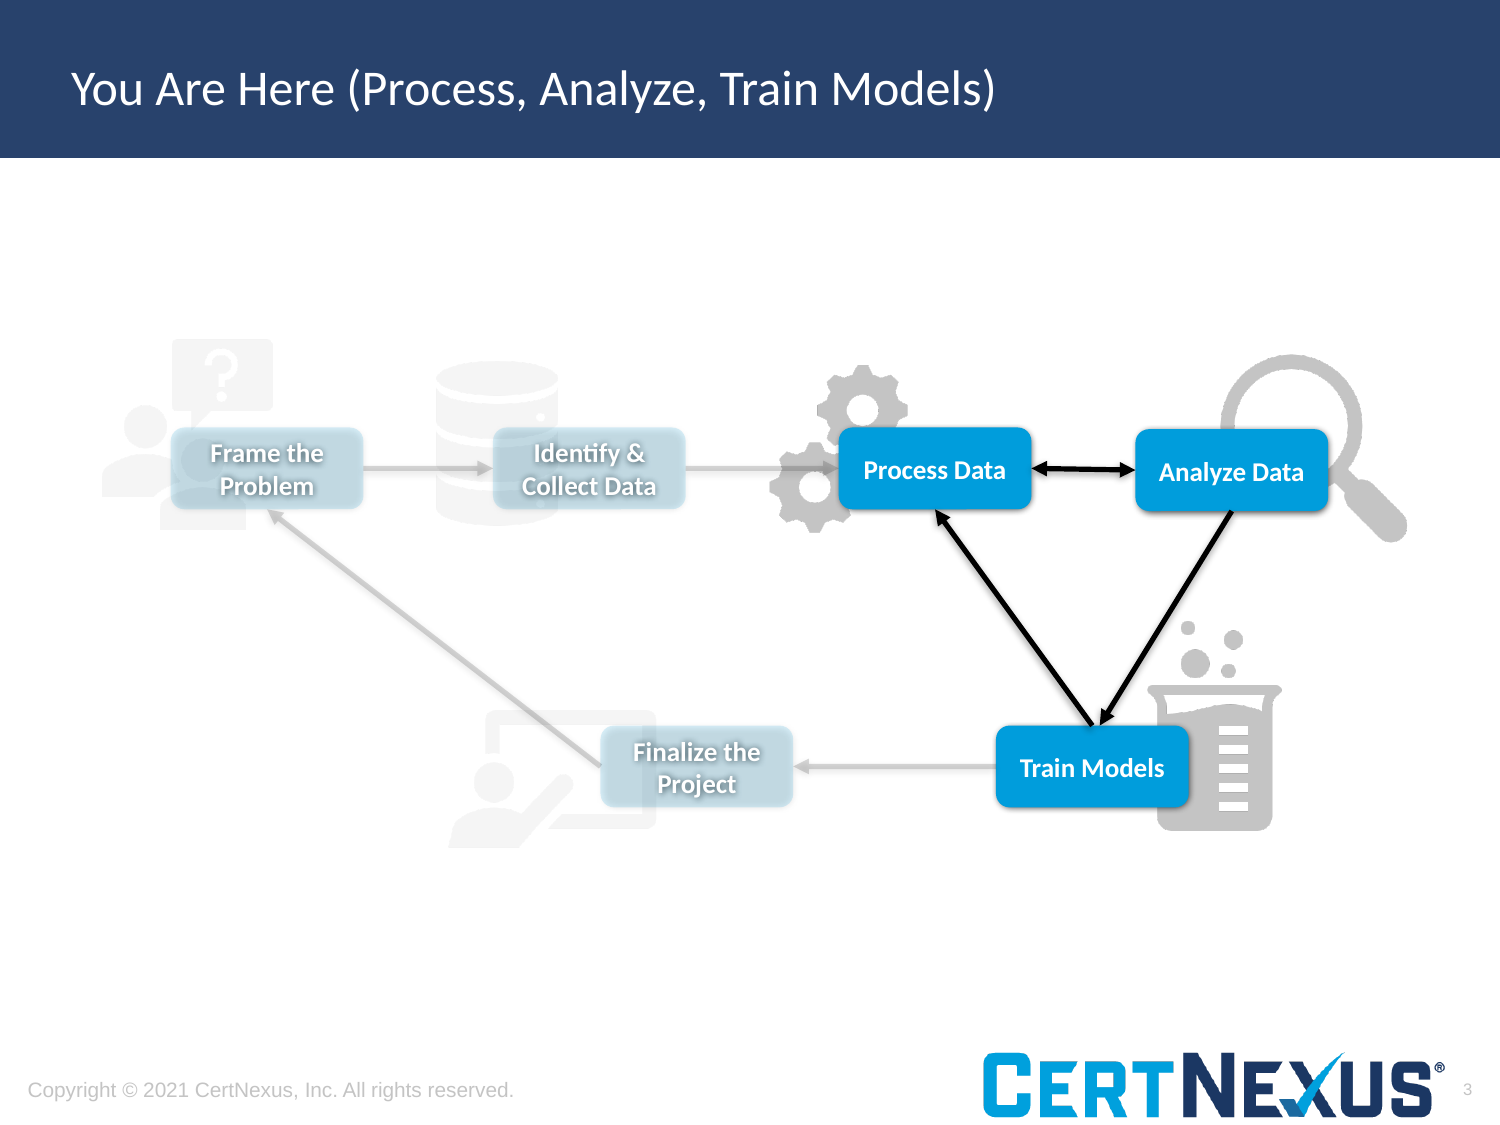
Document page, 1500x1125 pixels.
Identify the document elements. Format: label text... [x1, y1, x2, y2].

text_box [72, 320, 1428, 892]
slide_number 3 [1137, 1058, 1488, 1119]
title You Are Here (Process, Analyze, Train Models) [56, 16, 1350, 155]
picture [967, 1023, 1458, 1125]
